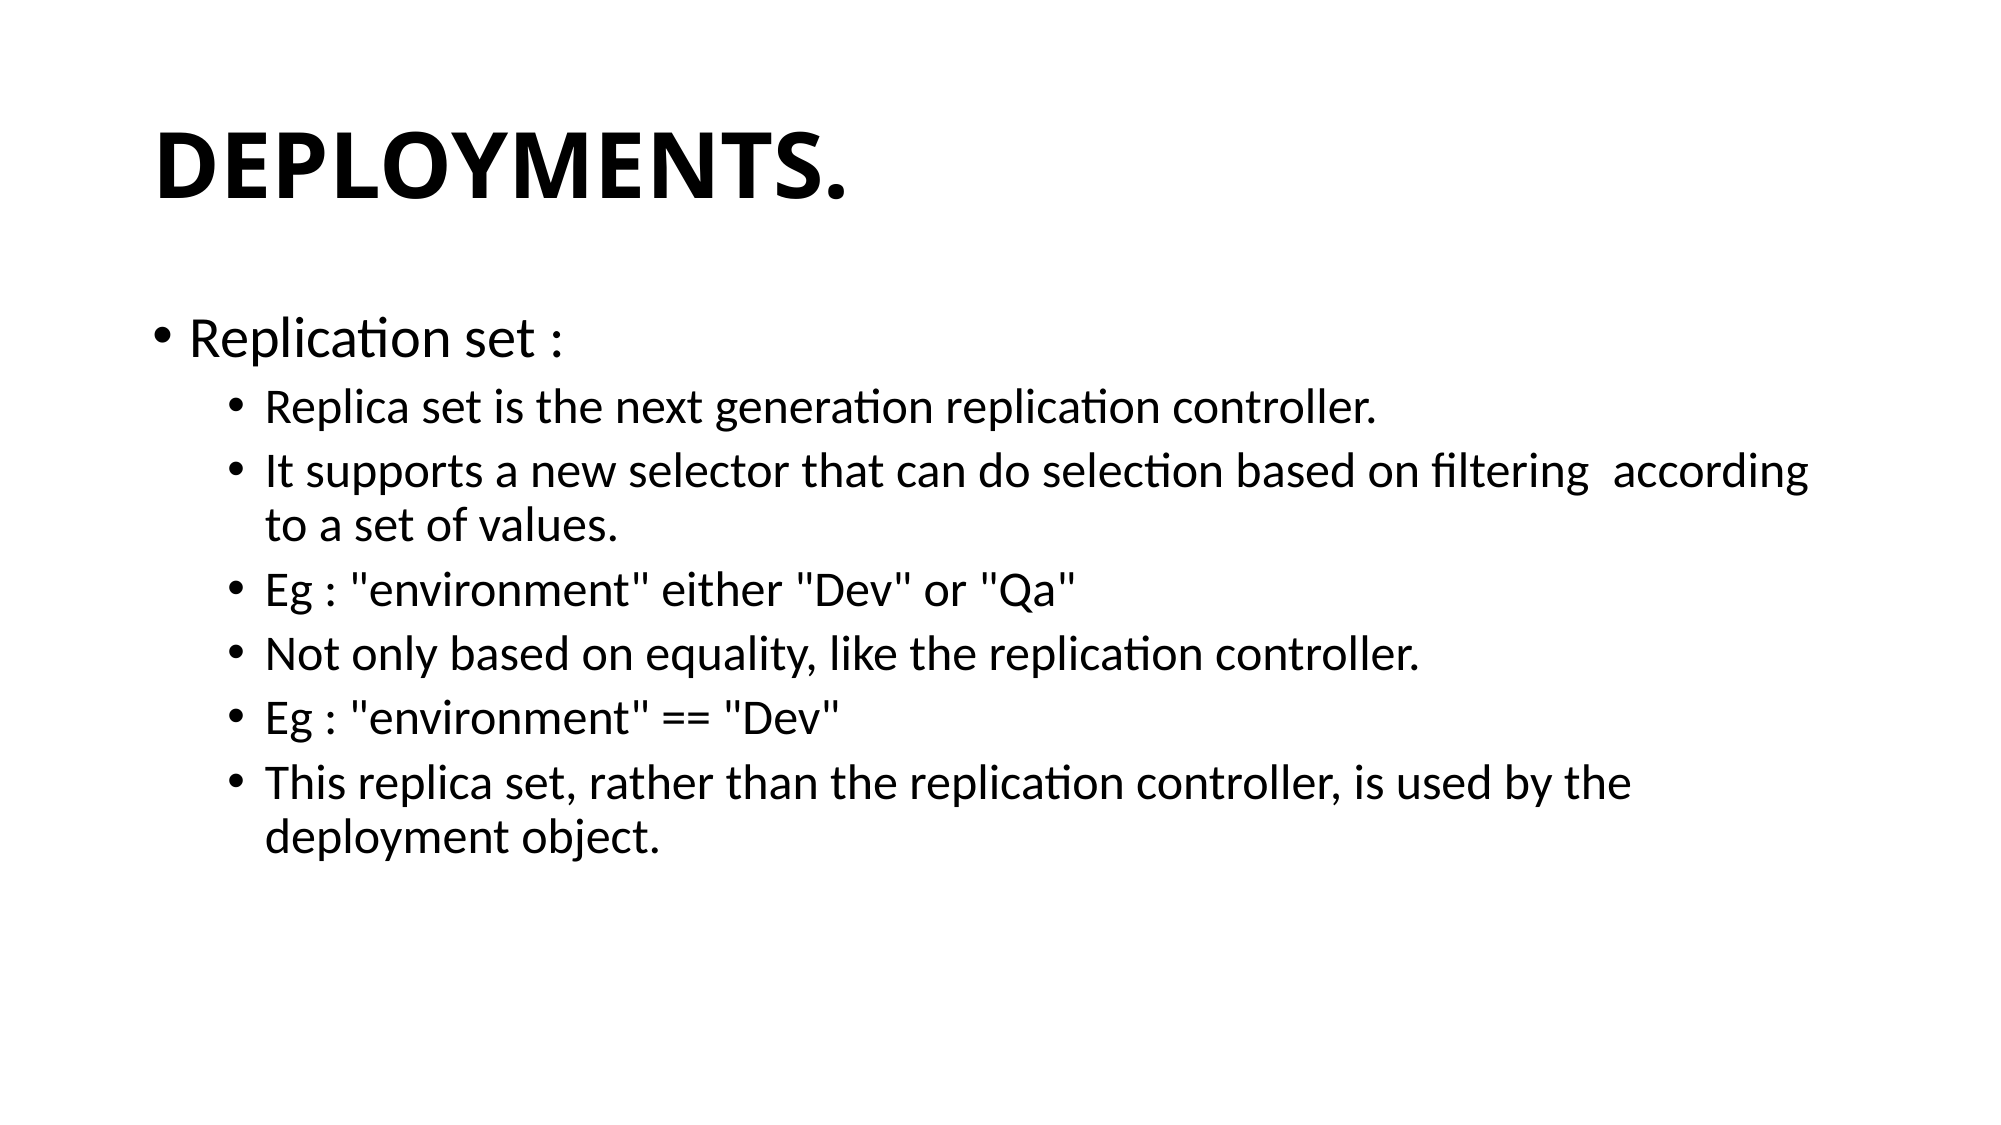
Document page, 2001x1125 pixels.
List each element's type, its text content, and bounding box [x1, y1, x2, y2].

list Replication set : Replica set is the next generation replication controller. It supports a new selector that can do selection based on filtering according to a set of values. Eg : "environment" either "Dev" or "Qa" Not only based on equality, like the replication controller. Eg : "environment" == "Dev" This replica set, rather than the replication controller, is used by the deployment object. [137, 299, 1863, 1014]
title DEPLOYMENTS. [137, 59, 1863, 278]
